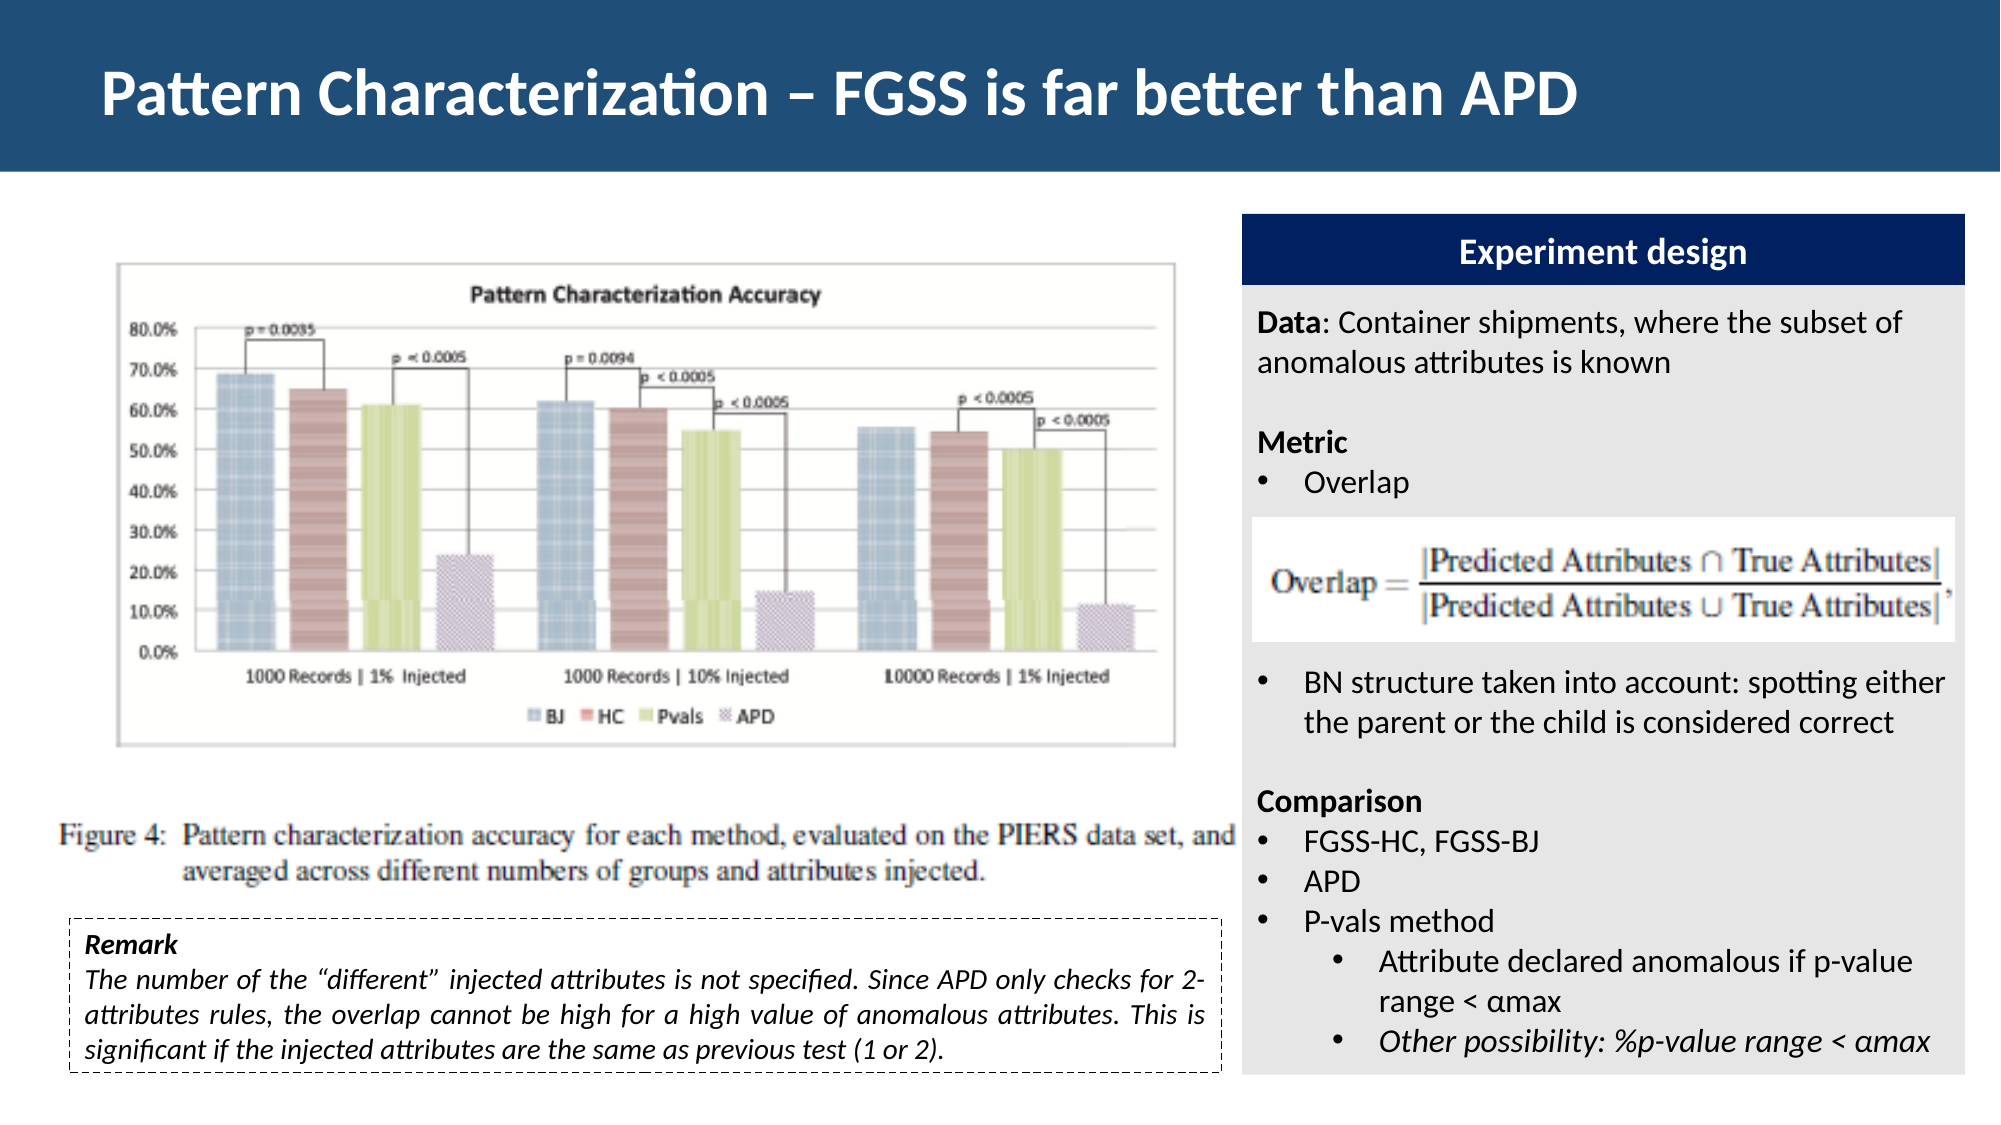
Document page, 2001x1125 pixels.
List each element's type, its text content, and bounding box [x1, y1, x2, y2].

picture [29, 242, 1956, 929]
text_box Experiment design [1241, 213, 1966, 284]
text_box Data: Container shipments, where the subset of anomalous attributes is known Metric Overlap BN structure taken into account: spotting either the parent or the child is considered correct Comparison FGSS-HC, FGSS-BJ APD P-vals method Attribute declared anomalous if p-value range < αmax Other possibility: %p-value range < αmax [1241, 284, 1966, 1076]
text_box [0, 0, 2000, 172]
text_box Remark The number of the “different” injected attributes is not specified. Since APD only checks for 2-attributes rules, the overlap cannot be high for a high value of anomalous attributes. This is significant if the injected attributes are the same as previous test (1 or 2). [69, 929, 1222, 1073]
